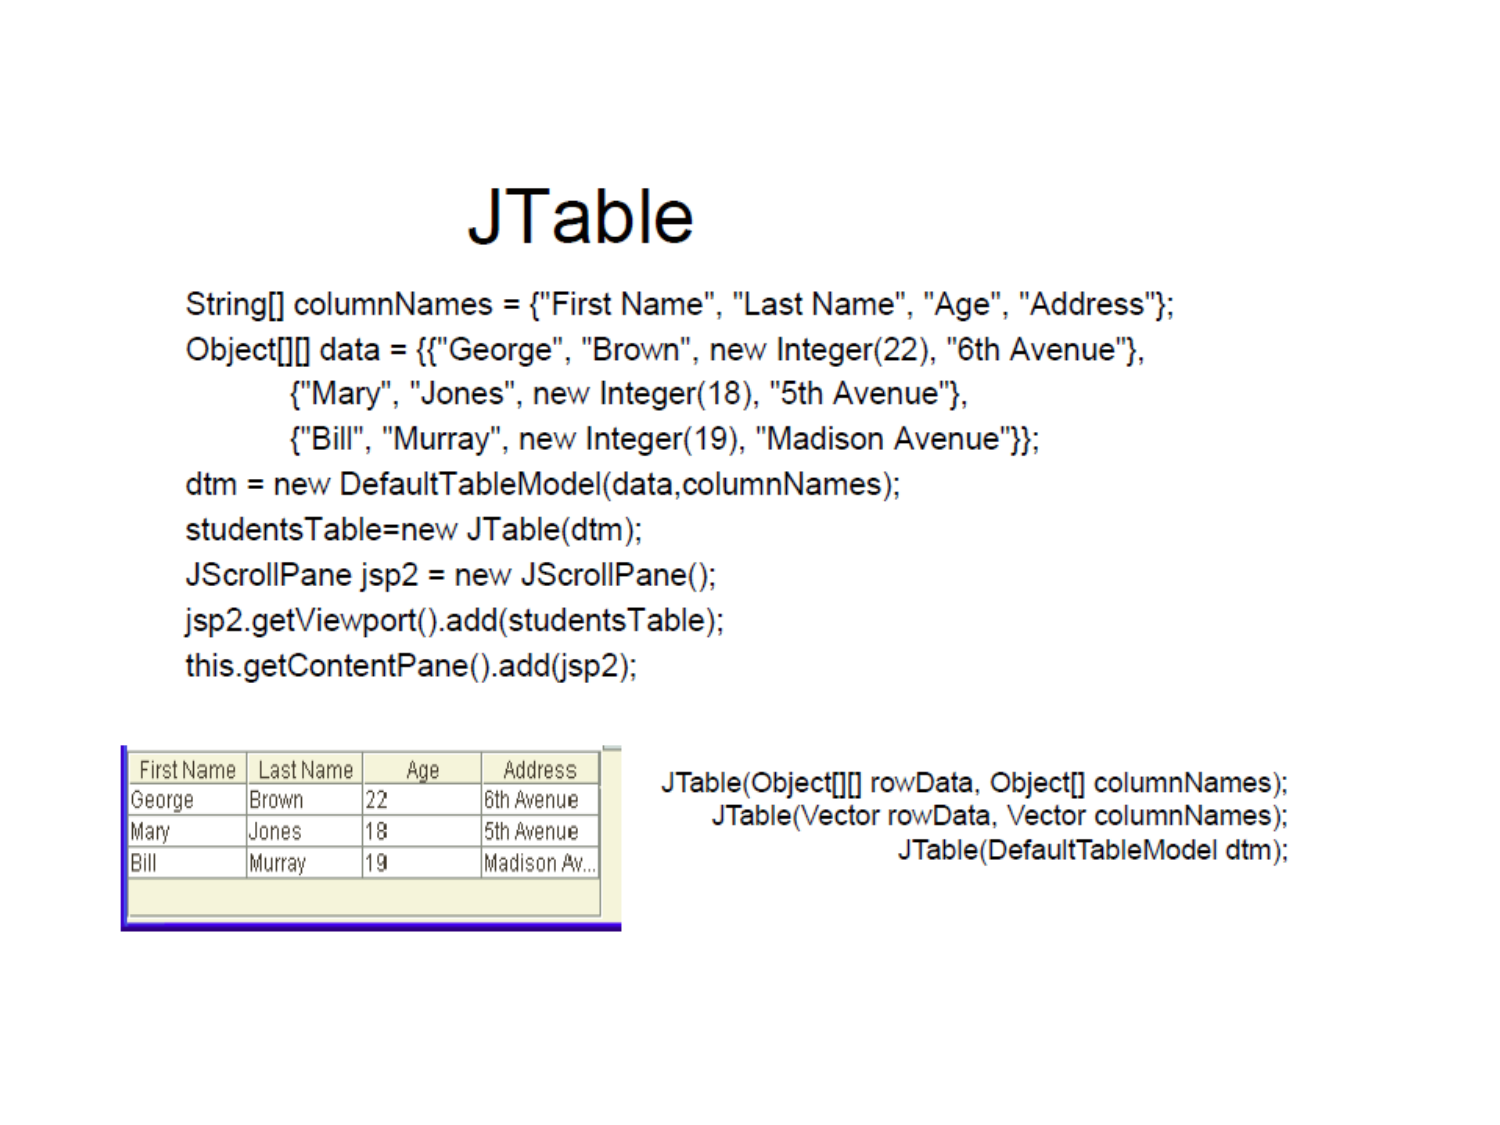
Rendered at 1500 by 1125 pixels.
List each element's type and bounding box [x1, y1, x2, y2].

picture [96, 176, 1404, 949]
